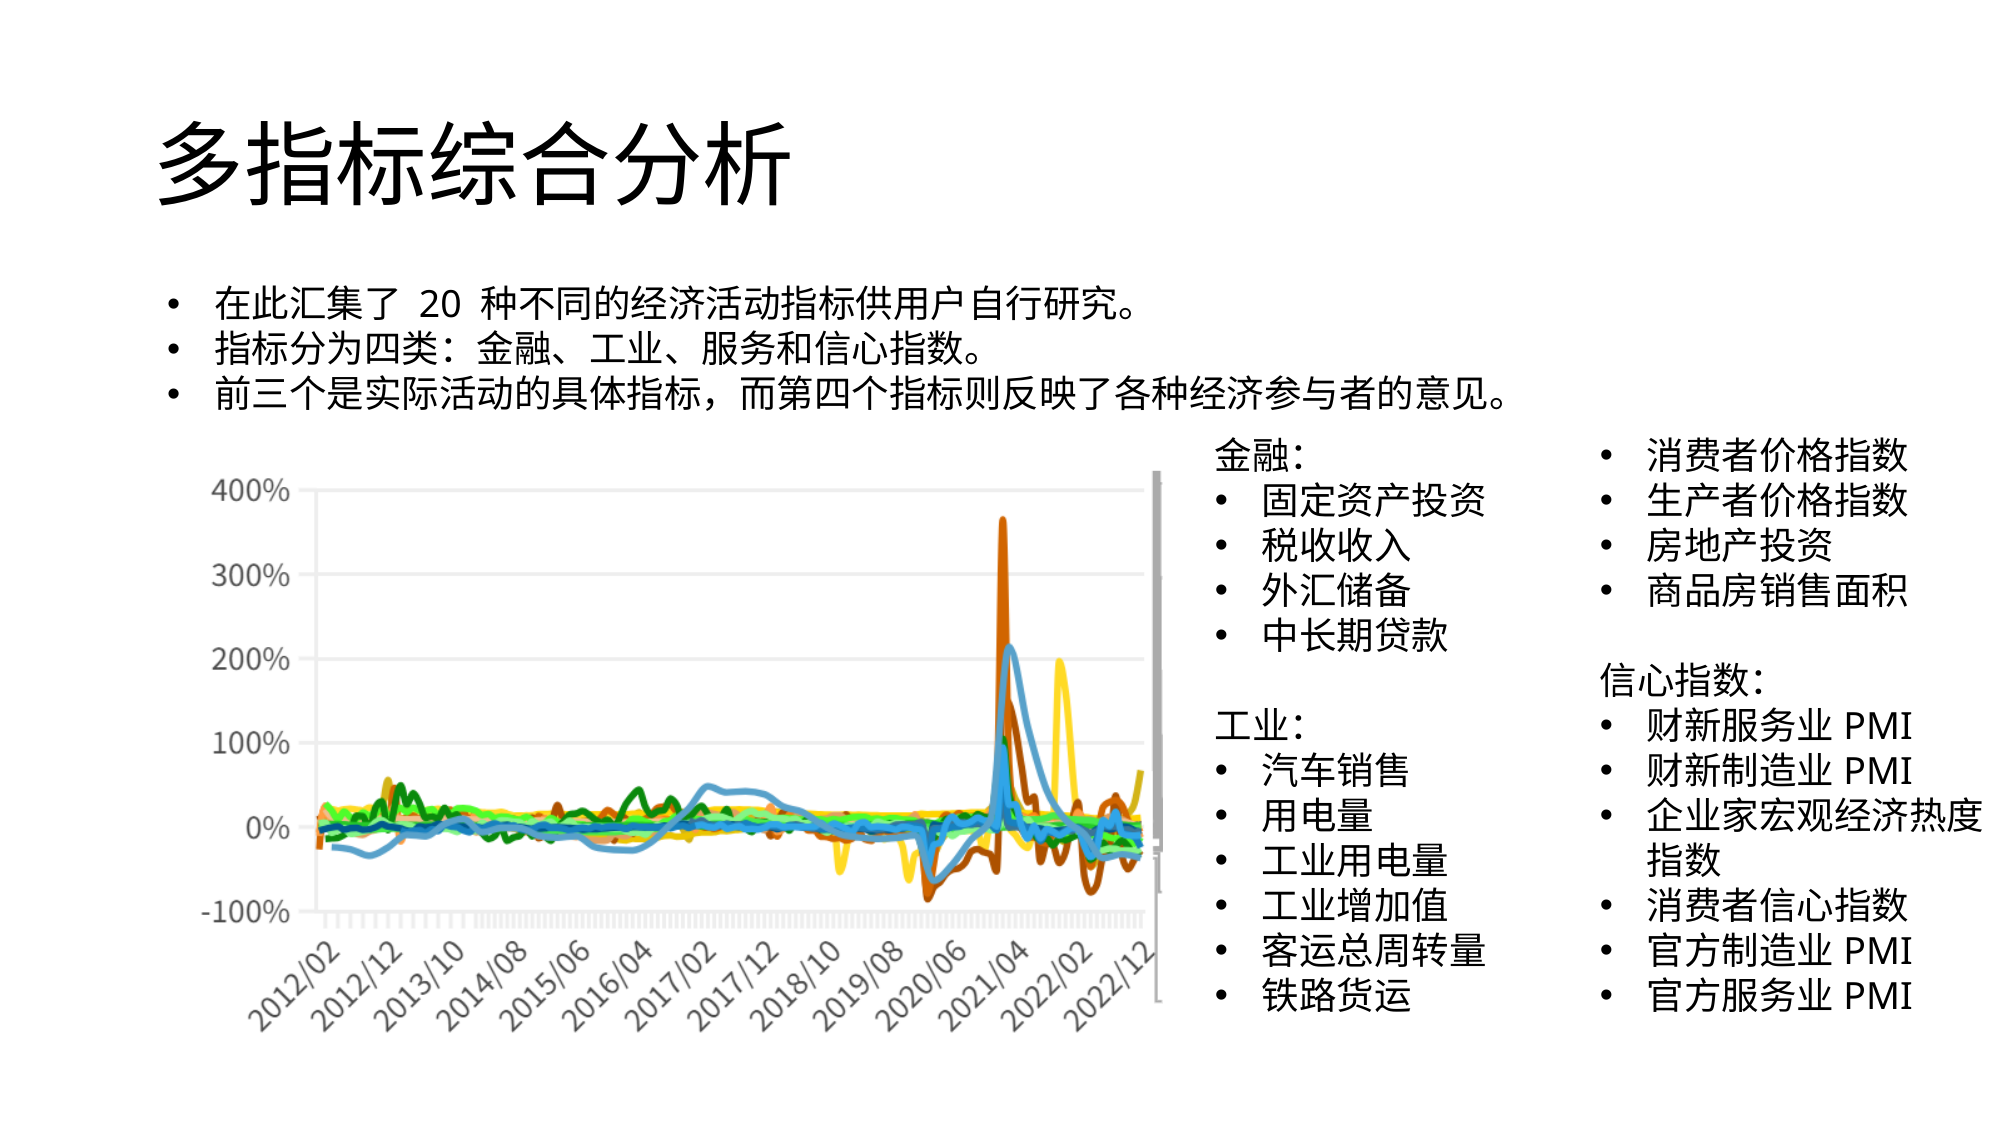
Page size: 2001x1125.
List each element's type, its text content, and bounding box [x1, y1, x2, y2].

picture [182, 460, 1163, 1066]
text_box 金融： 固定资产投资 税收收入 外汇储备 中长期贷款 工业： 汽车销售 用电量 工业用电量 工业增加值 客运总周转量 铁路货运 服务业： 消费者价格指数 生产者价格指数 房地产投资 商品房销售面积 信心指数： 财新服务业PMI 财新制造业PMI 企业家宏观经济热度指数 消费者信心指数 官方制造业PMI 官方服务业PMI [1200, 424, 2000, 1125]
title 多指标综合分析 [137, 59, 1863, 278]
text_box 在此汇集了 20 种不同的经济活动指标供用户自行研究。 指标分为四类：金融、工业、服务和信心指数。 前三个是实际活动的具体指标，而第四个指标则反映了各种经济参与者的意见。 [152, 273, 1863, 423]
